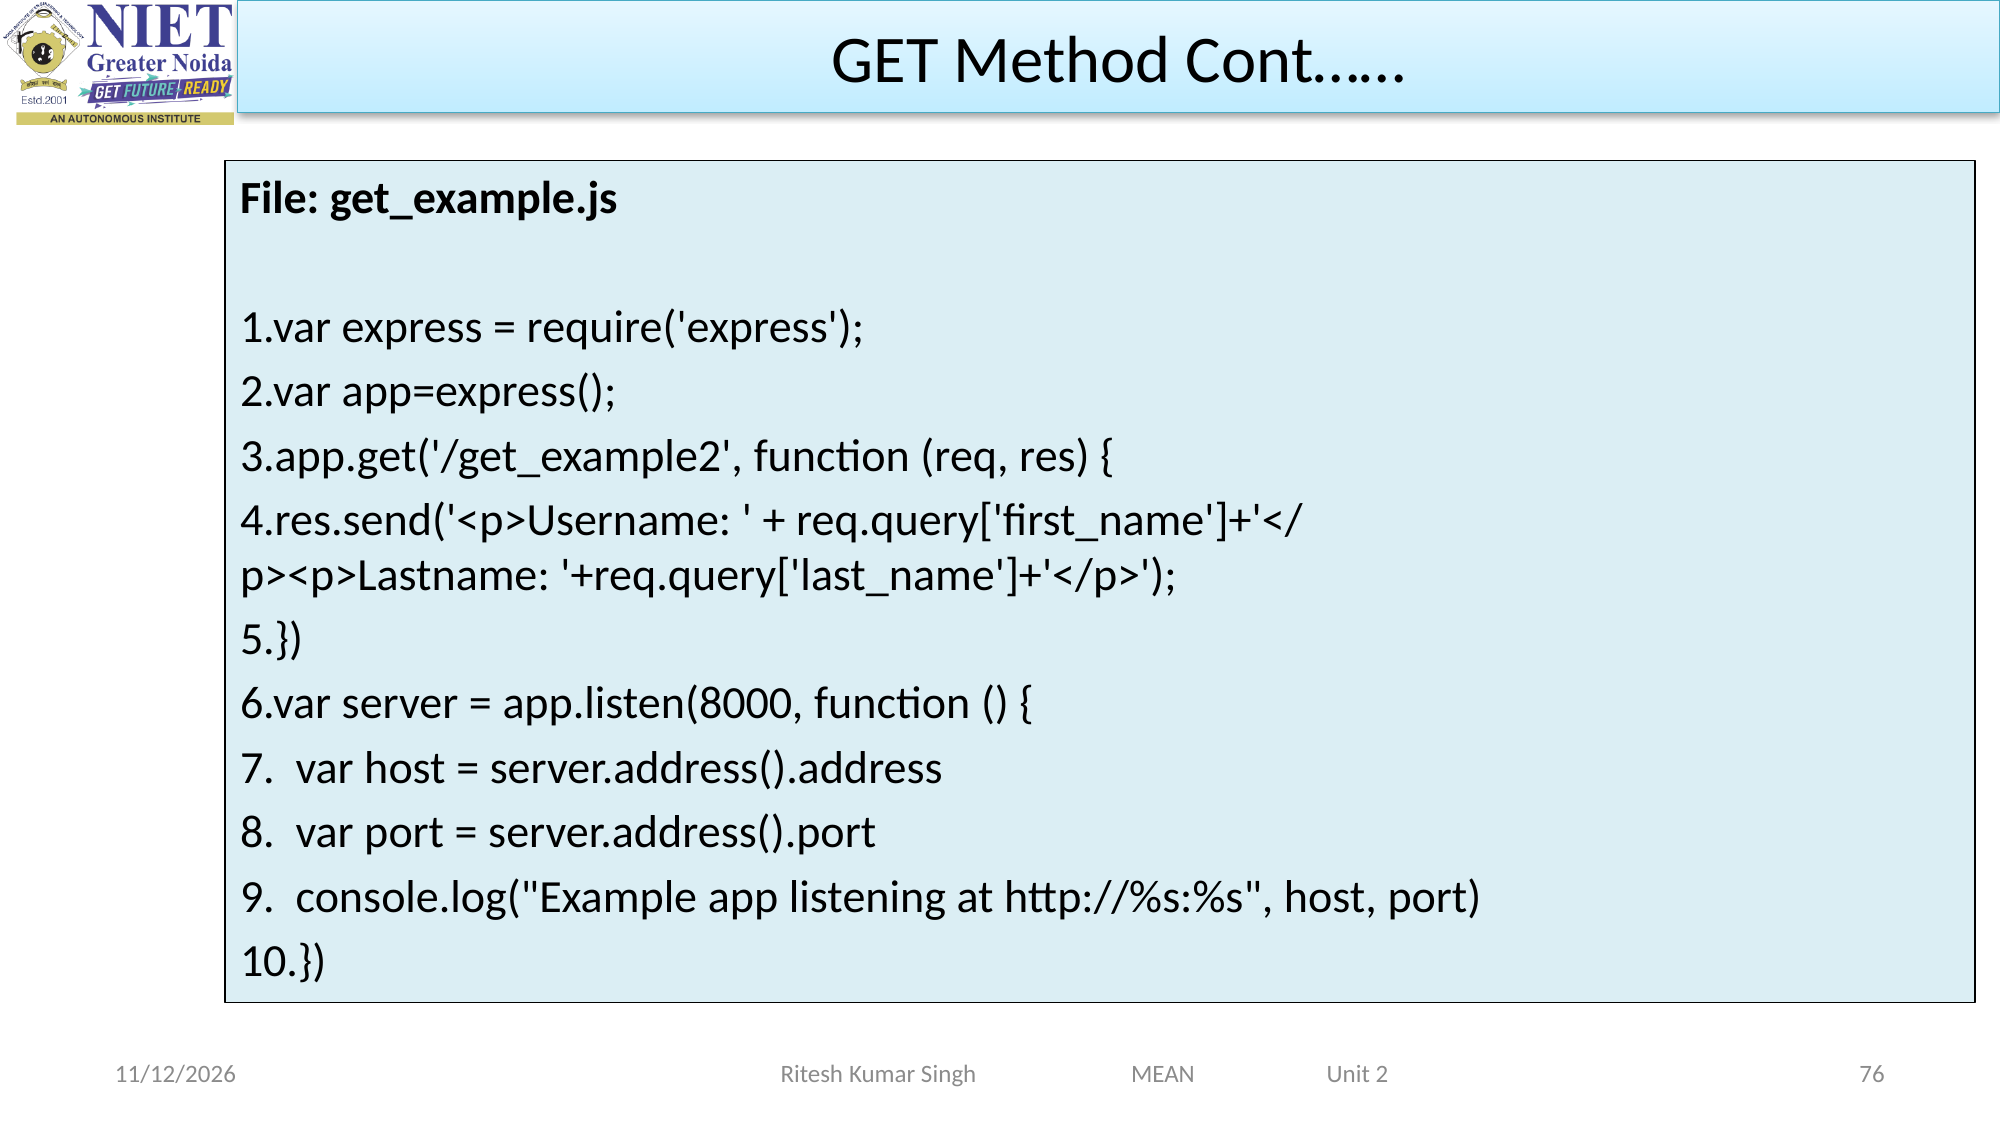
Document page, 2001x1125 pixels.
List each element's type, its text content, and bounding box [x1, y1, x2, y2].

footer Ritesh Kumar Singh MEAN Unit 2 [683, 1042, 1433, 1103]
slide_number 76 [1433, 1042, 1900, 1103]
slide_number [99, 1042, 567, 1103]
picture [3, 2, 234, 125]
list File: get_example.js 1.var express = require('express'); 2.var app=express(); 3.app.get('/get_example2', function (req, res) { 4.res.send('<p>Username: ' + req.query['first_name']+'</p><p>Lastname: '+req.query['last_name']+'</p>'); 5.}) 6.var server = app.listen(8000, function () { 7. var host = server.address().address 8. var port = server.address().port 9. console.log("Example app listening at http://%s:%s", host, port) 10.}) [225, 160, 1975, 1003]
text_box GET Method Cont…… [237, 0, 2000, 113]
